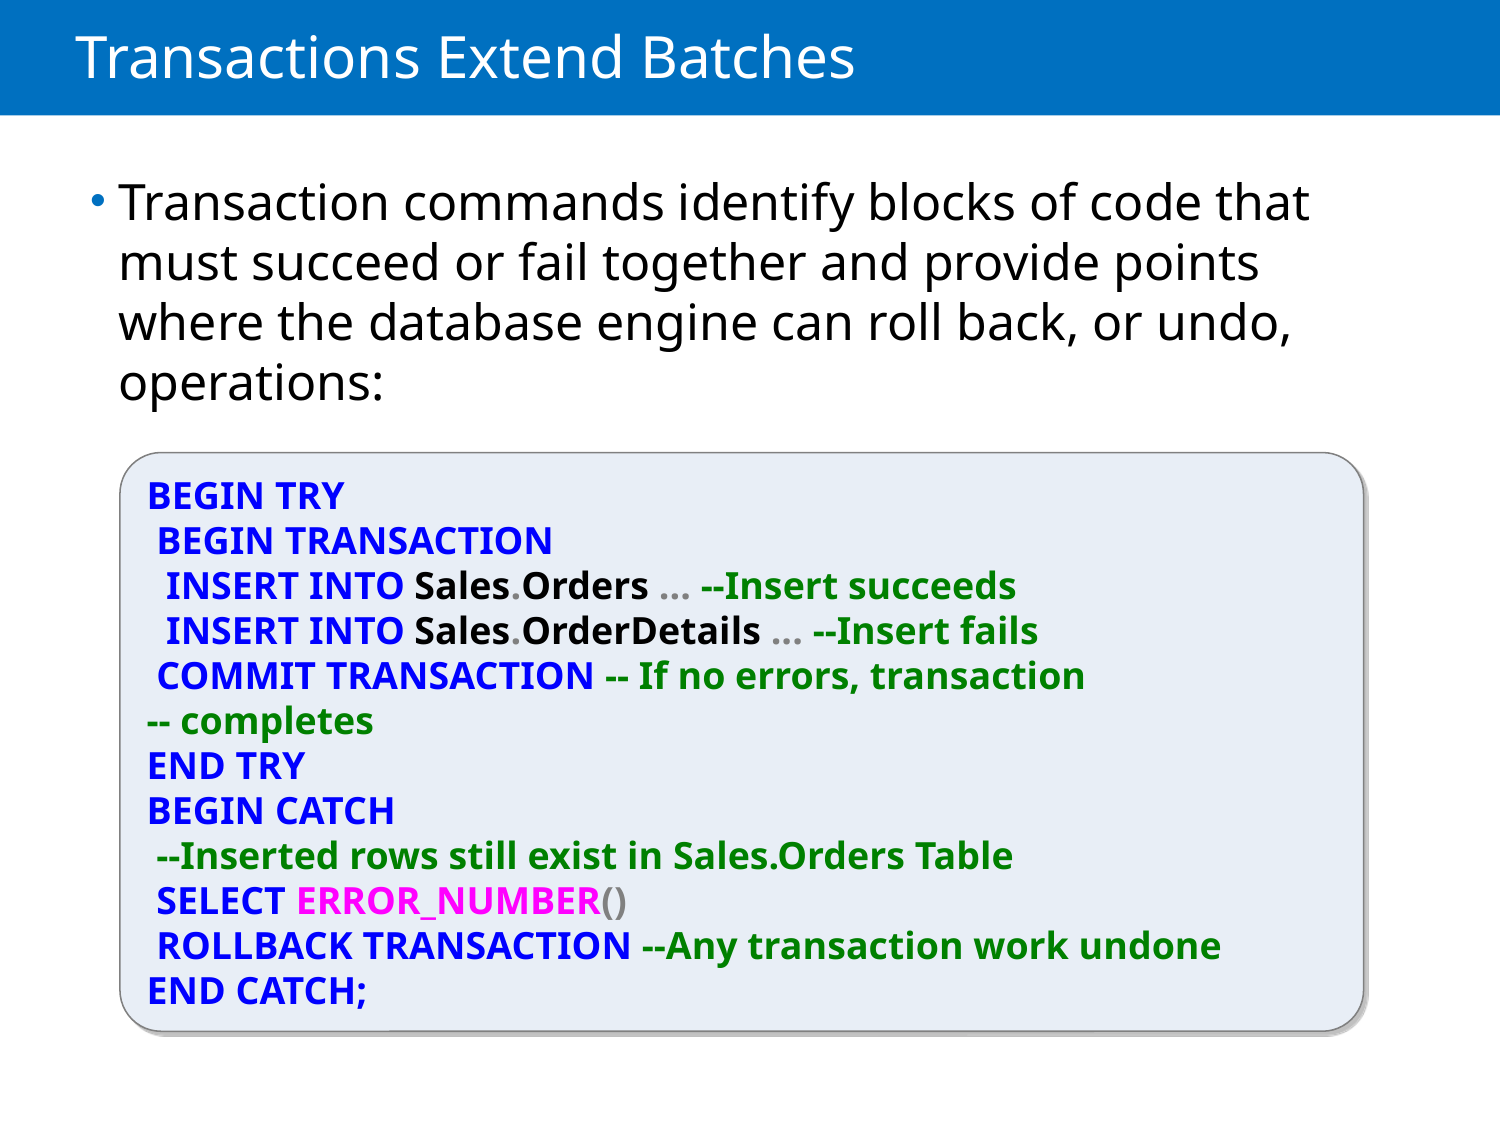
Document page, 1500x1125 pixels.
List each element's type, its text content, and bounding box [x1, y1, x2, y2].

title Transactions Extend Batches [75, 0, 1351, 122]
text_box Transaction commands identify blocks of code that must succeed or fail together and provide points where the database engine can roll back, or undo, operations: [75, 162, 1347, 540]
text_box BEGIN TRY BEGIN TRANSACTION INSERT INTO Sales.Orders ... --Insert succeeds INSERT INTO Sales.OrderDetails ... --Insert fails COMMIT TRANSACTION -- If no errors, transaction -- completes END TRY BEGIN CATCH --Inserted rows still exist in Sales.Orders Table SELECT ERROR_NUMBER() ROLLBACK TRANSACTION --Any transaction work undone END CATCH; [119, 452, 1364, 1032]
